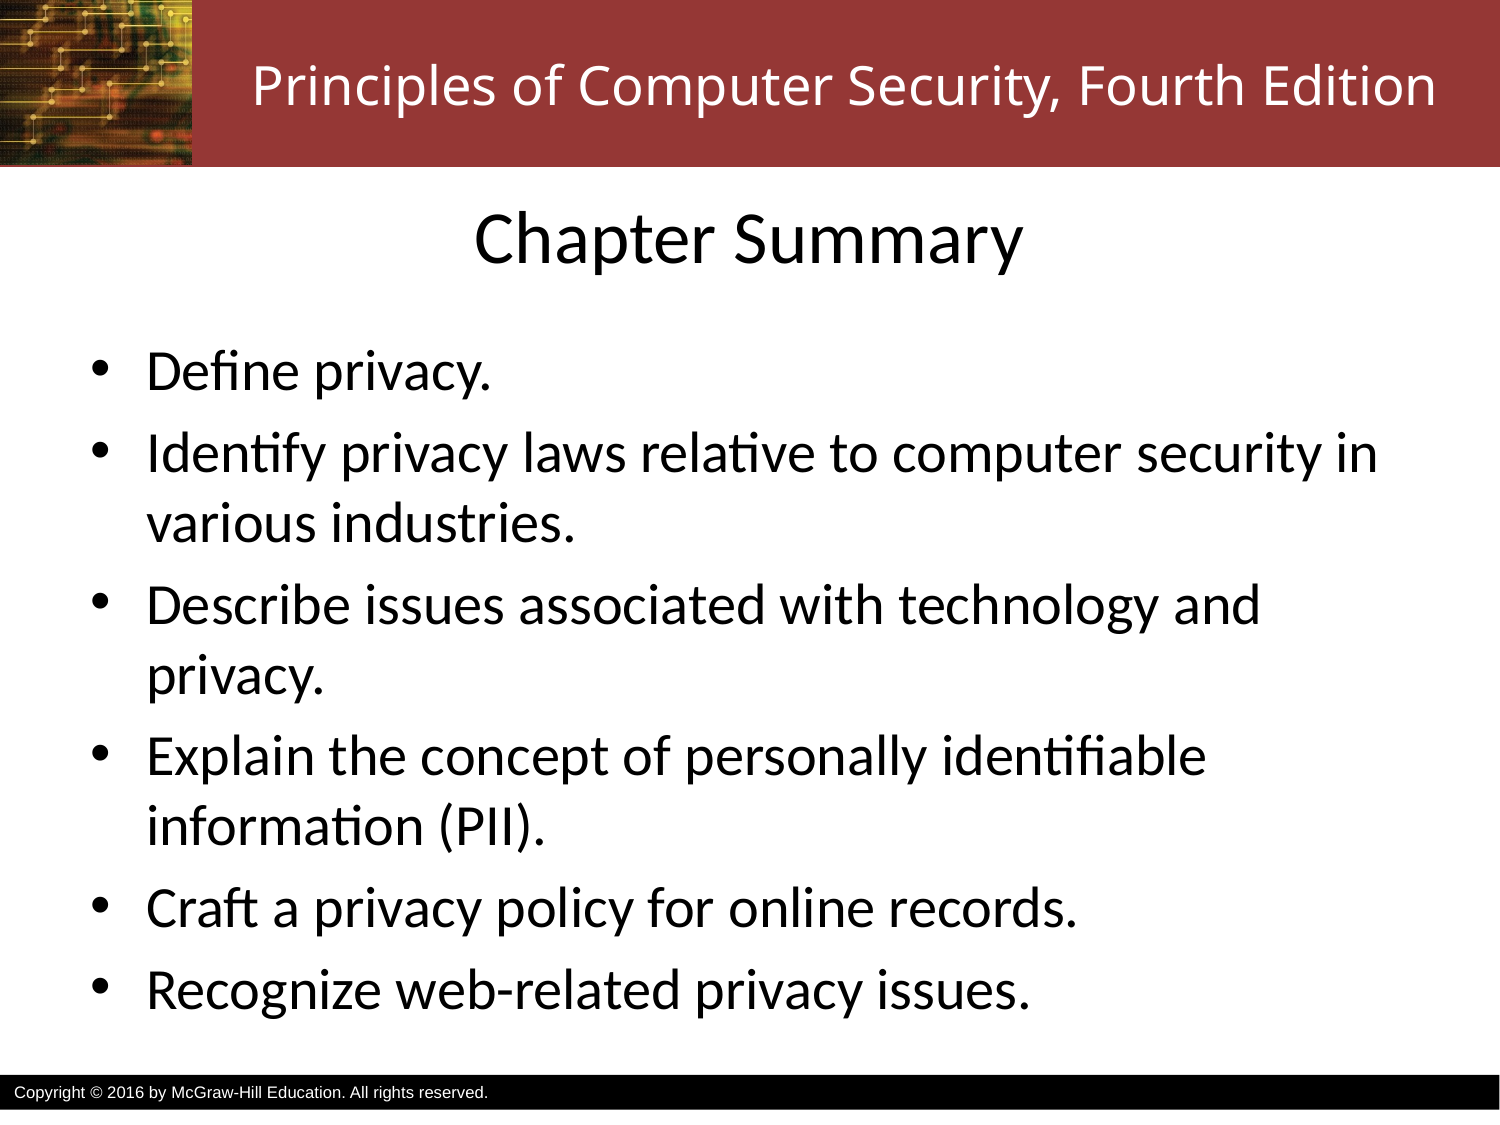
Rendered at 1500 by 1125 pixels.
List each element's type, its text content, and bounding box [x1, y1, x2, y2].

list Define privacy. Identify privacy laws relative to computer security in various industries. Describe issues associated with technology and privacy. Explain the concept of personally identifiable information (PII). Craft a privacy policy for online records. Recognize web-related privacy issues. [75, 324, 1425, 1005]
title Chapter Summary [75, 181, 1425, 324]
picture [0, 0, 192, 165]
